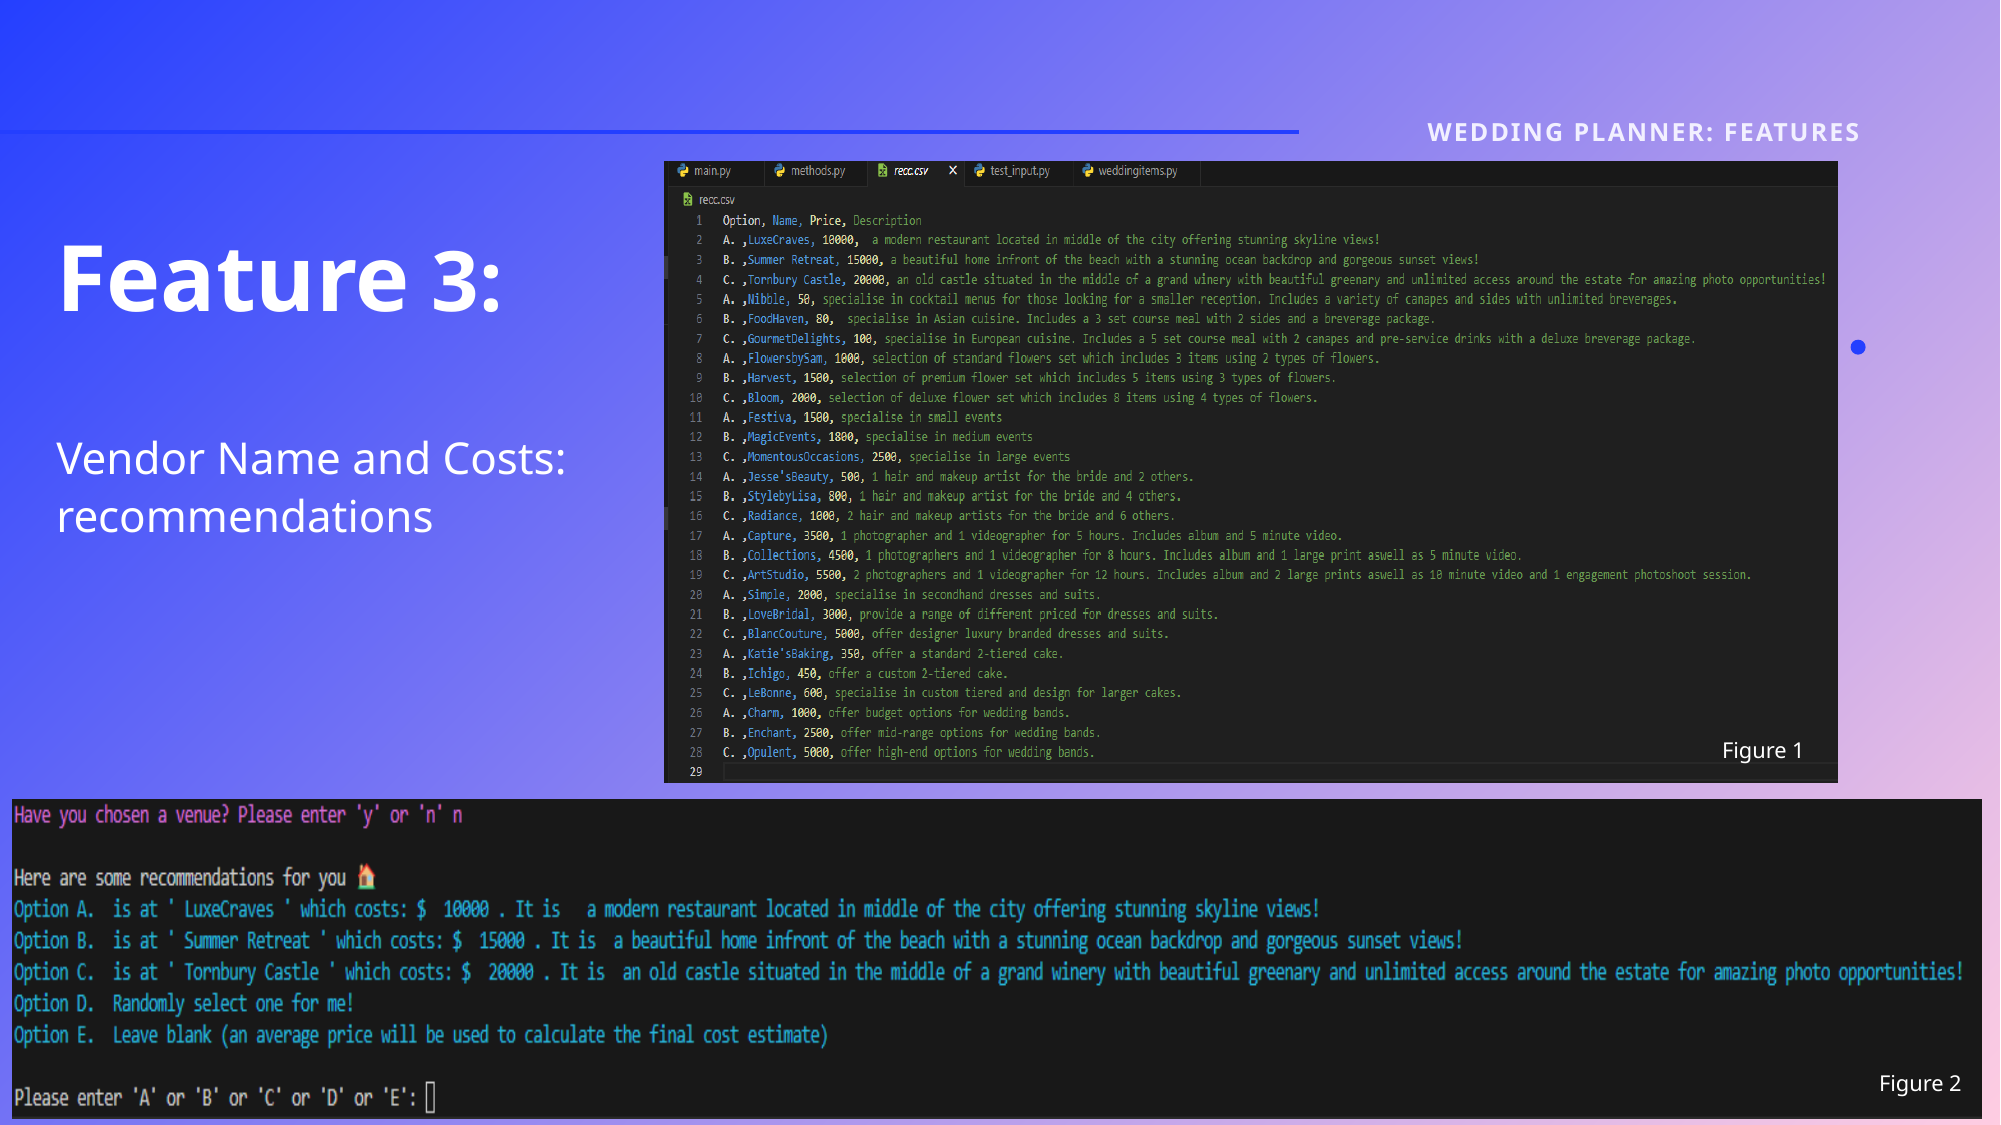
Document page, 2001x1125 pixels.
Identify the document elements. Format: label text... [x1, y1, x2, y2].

footer Wedding planner: features [1306, 101, 1982, 162]
list Vendor Name and Costs: recommendations [41, 417, 629, 588]
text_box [664, 161, 1863, 784]
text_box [12, 799, 2000, 1119]
title Feature 3: [41, 145, 1057, 339]
